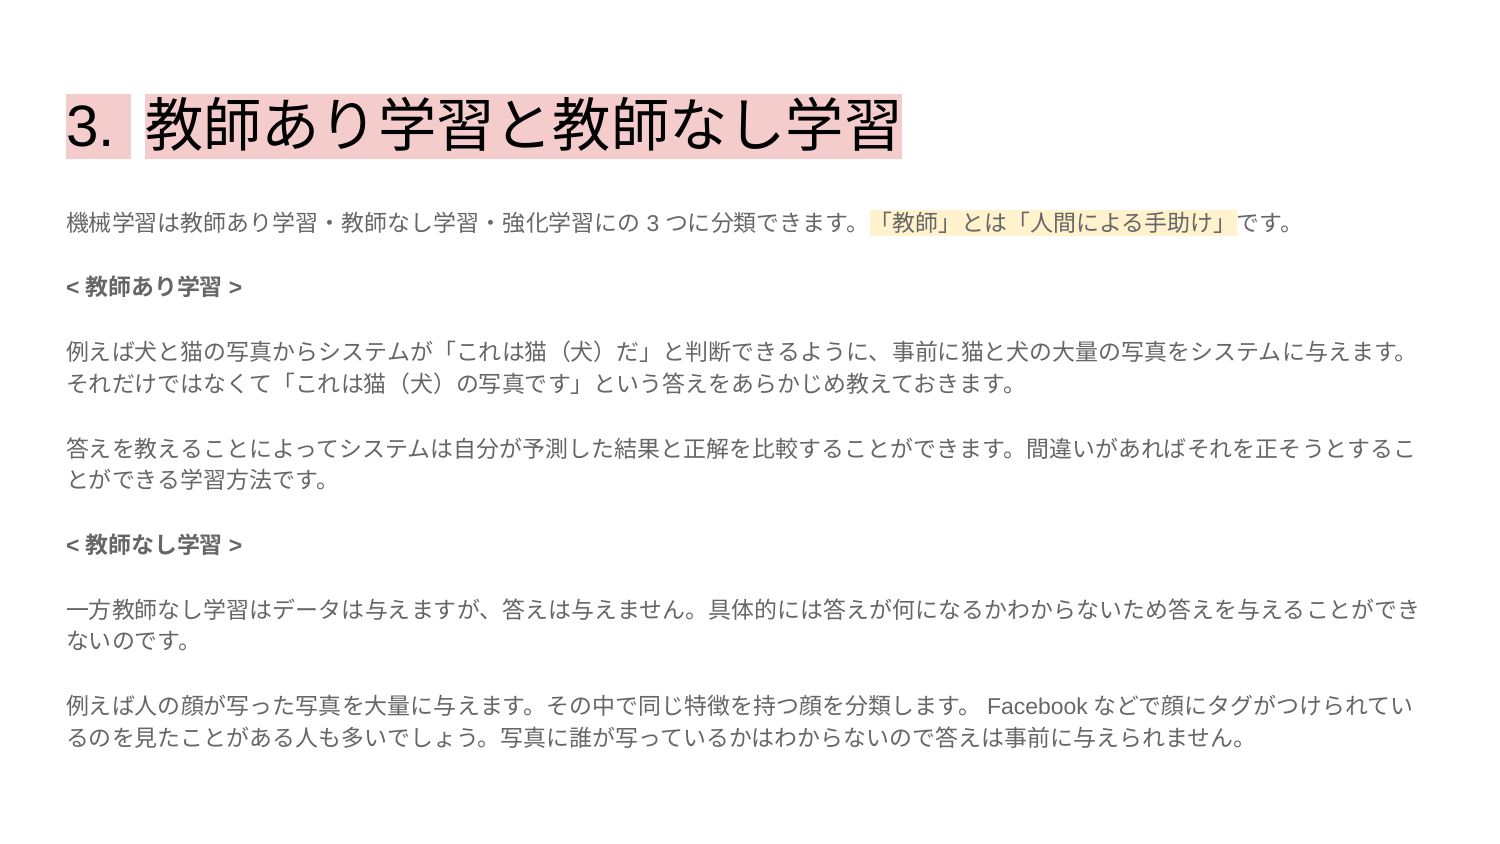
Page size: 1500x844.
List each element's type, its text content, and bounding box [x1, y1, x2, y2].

title 3. 教師あり学習と教師なし学習 [51, 72, 1449, 167]
list 機械学習は教師あり学習・教師なし学習・強化学習にの3つに分類できます。「教師」とは「人間による手助け」です。 <教師あり学習> 例えば犬と猫の写真からシステムが「これは猫（犬）だ」と判断できるように、事前に猫と犬の大量の写真をシステムに与えます。それだけではなくて「これは猫（犬）の写真です」という答えをあらかじめ教えておきます。 答えを教えることによってシステムは自分が予測した結果と正解を比較することができます。間違いがあればそれを正そうとすることができる学習方法です。 <教師なし学習> 一方教師なし学習はデータは与えますが、答えは与えません。具体的には答えが何になるかわからないため答えを与えることができないのです。 例えば人の顔が写った写真を大量に与えます。その中で同じ特徴を持つ顔を分類します。Facebookなどで顔にタグがつけられているのを見たことがある人も多いでしょう。写真に誰が写っているかはわからないので答えは事前に与えられません。 [51, 189, 1449, 798]
